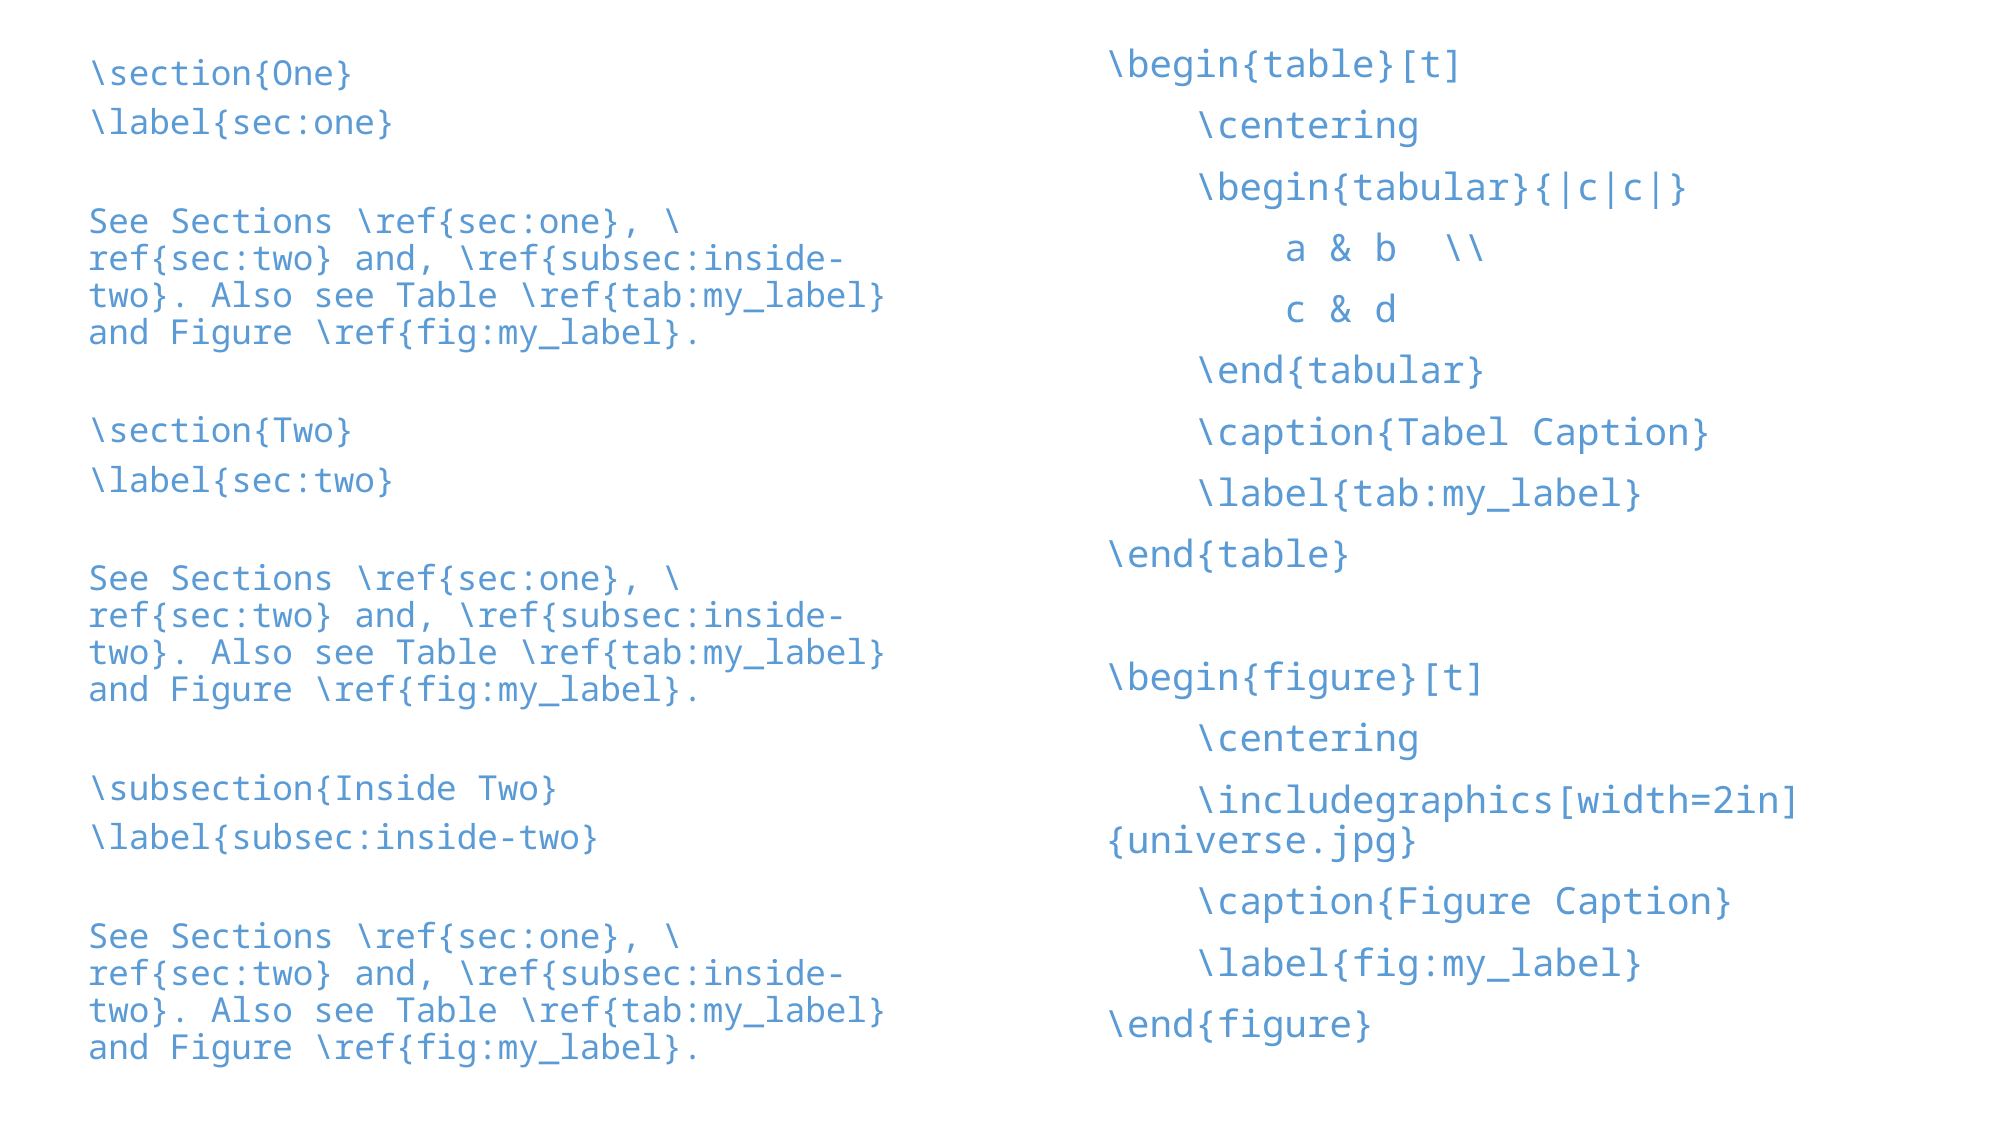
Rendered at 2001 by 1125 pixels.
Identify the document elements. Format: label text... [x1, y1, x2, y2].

text_box \begin{table}[t] \centering \begin{tabular}{|c|c|} a & b \\ c & d \end{tabular} \caption{Tabel Caption} \label{tab:my_label} \end{table} \begin{figure}[t] \centering \includegraphics[width=2in]{universe.jpg} \caption{Figure Caption} \label{fig:my_label} \end{figure} [1089, 37, 1939, 1098]
list \section{One} \label{sec:one} See Sections \ref{sec:one}, \ref{sec:two} and, \ref{subsec:inside-two}. Also see Table \ref{tab:my_label} and Figure \ref{fig:my_label}. \section{Two} \label{sec:two} See Sections \ref{sec:one}, \ref{sec:two} and, \ref{subsec:inside-two}. Also see Table \ref{tab:my_label} and Figure \ref{fig:my_label}. \subsection{Inside Two} \label{subsec:inside-two} See Sections \ref{sec:one}, \ref{sec:two} and, \ref{subsec:inside-two}. Also see Table \ref{tab:my_label} and Figure \ref{fig:my_label}. [72, 48, 922, 1099]
